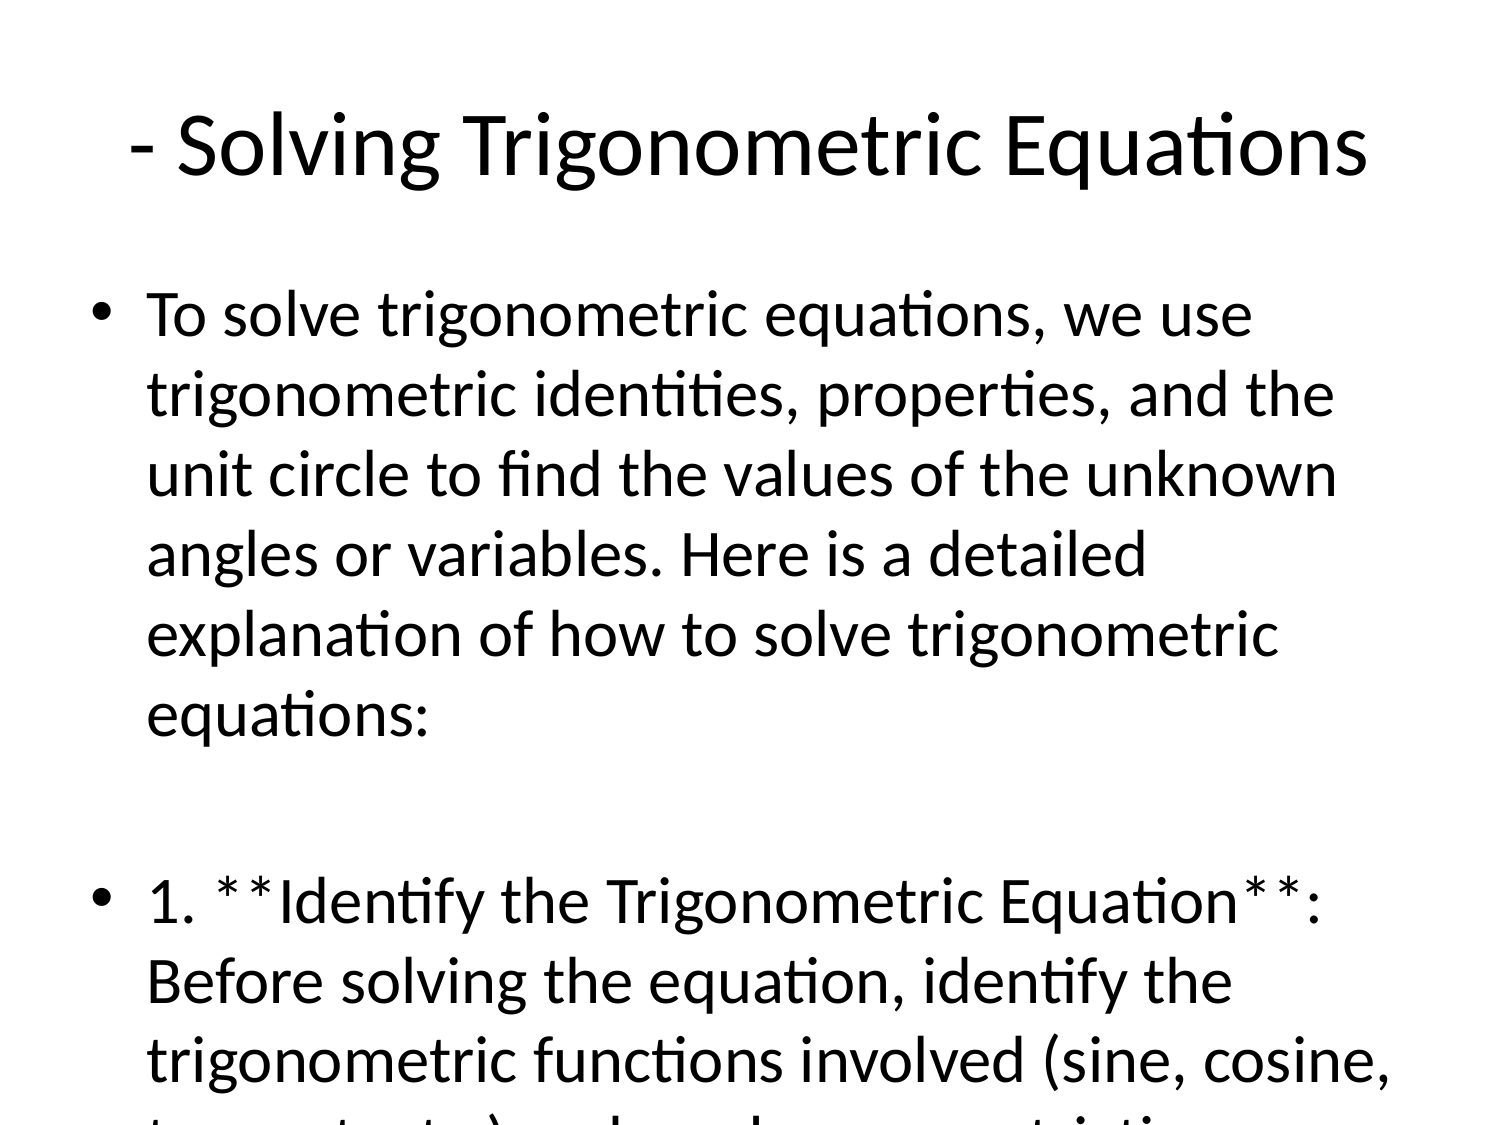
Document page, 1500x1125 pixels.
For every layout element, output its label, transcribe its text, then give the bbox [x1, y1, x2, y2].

title - Solving Trigonometric Equations [75, 45, 1425, 233]
list To solve trigonometric equations, we use trigonometric identities, properties, and the unit circle to find the values of the unknown angles or variables. Here is a detailed explanation of how to solve trigonometric equations: 1. **Identify the Trigonometric Equation**: Before solving the equation, identify the trigonometric functions involved (sine, cosine, tangent, etc.) and any known restrictions on the domain of the angles (e.g., principal values between 0 and 2π). 2. **Simplify the Equation**: If possible, simplify the equation by applying known trigonometric identities or properties. This may involve converting between various trigonometric functions using identities like sin²(x) + cos²(x) = 1 or tan(x) = sin(x) / cos(x). 3. **Isolate the Trigonometric Function**: Just like with regular algebraic equations, the goal is to isolate the trigonometric function on one side of the equation. This may involve moving terms around, factoring, or applying trigonometric identities. 4. **Solve for the Unknown**: Once the trigonometric function is isolated, solve for the unknown variable (typically an angle, denoted by θ or x). Depending on the equation, you may need to use inverse trigonometric functions (e.g., sin^(-1), cos^(-1), tan^(-1)) to find the angle. 5. **Check for Extraneous Solutions**: Sometimes trigonometric equations can have extraneous solutions, which are values that satisfy the equation but don't make sense in the context of the problem. Check your solutions by substituting them back into the original equation. 6. **Consider Multiple Angles**: Trigonometric functions have periodic behavior, so solutions may repeat over certain intervals. Keep in mind the period of the trigonometric function you are working with (e.g., 2π for sine and cosine). 7. **Generalize Solutions**: In some cases, you may be asked to find general solutions to trigonometric equations. To do this, consider adding multiples of the period to your initial solutions (e.g., θ = π/6 + 2nπ for all integer values of n). 8. **Provide Final Answers**: Once you have found all relevant solutions within the specified domain, present your answers clearly and concisely. Include any restrictions on the domain that may be necessary. By following these steps and being familiar with trigonometric identities and properties, you should be able to effectively solve trigonometric equations of varying complexity. [75, 262, 1425, 1005]
